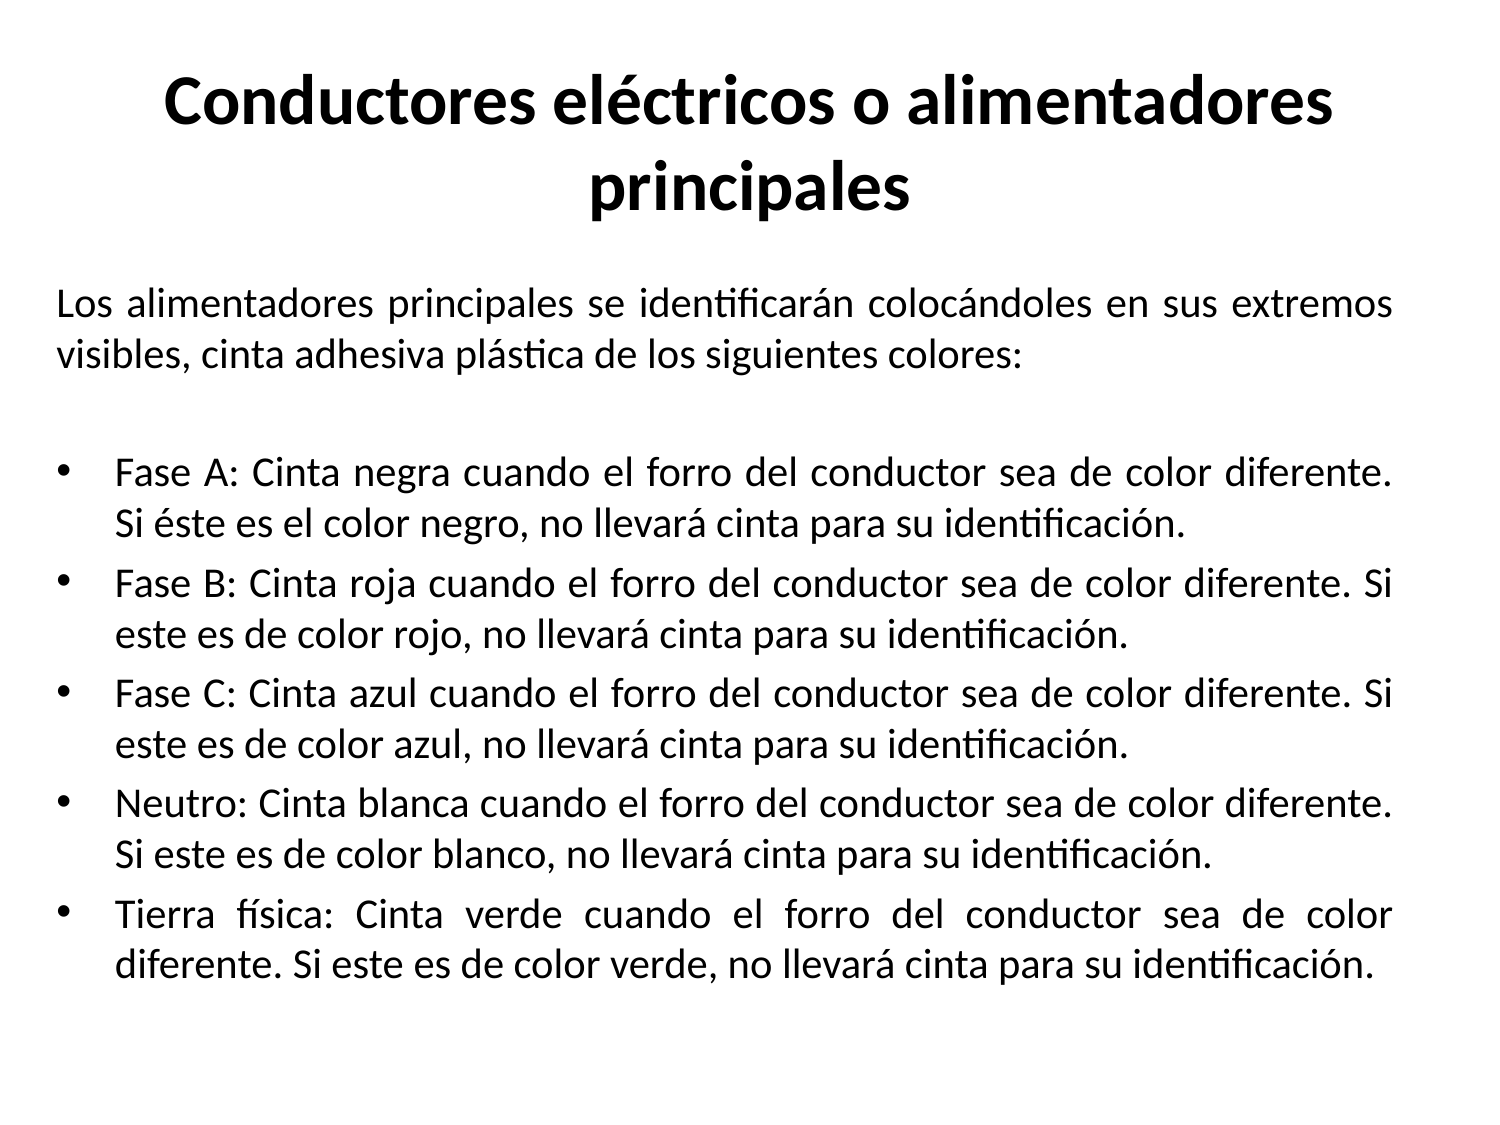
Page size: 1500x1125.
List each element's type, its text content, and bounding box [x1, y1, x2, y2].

title Conductores eléctricos o alimentadores principales [75, 45, 1425, 233]
list Los alimentadores principales se identificarán colocándoles en sus extremos visibles, cinta adhesiva plástica de los siguientes colores: Fase A: Cinta negra cuando el forro del conductor sea de color diferente. Si éste es el color negro, no llevará cinta para su identificación. Fase B: Cinta roja cuando el forro del conductor sea de color diferente. Si este es de color rojo, no llevará cinta para su identificación. Fase C: Cinta azul cuando el forro del conductor sea de color diferente. Si este es de color azul, no llevará cinta para su identificación. Neutro: Cinta blanca cuando el forro del conductor sea de color diferente. Si este es de color blanco, no llevará cinta para su identificación. Tierra física: Cinta verde cuando el forro del conductor sea de color diferente. Si este es de color verde, no llevará cinta para su identificación. [41, 267, 1410, 1010]
